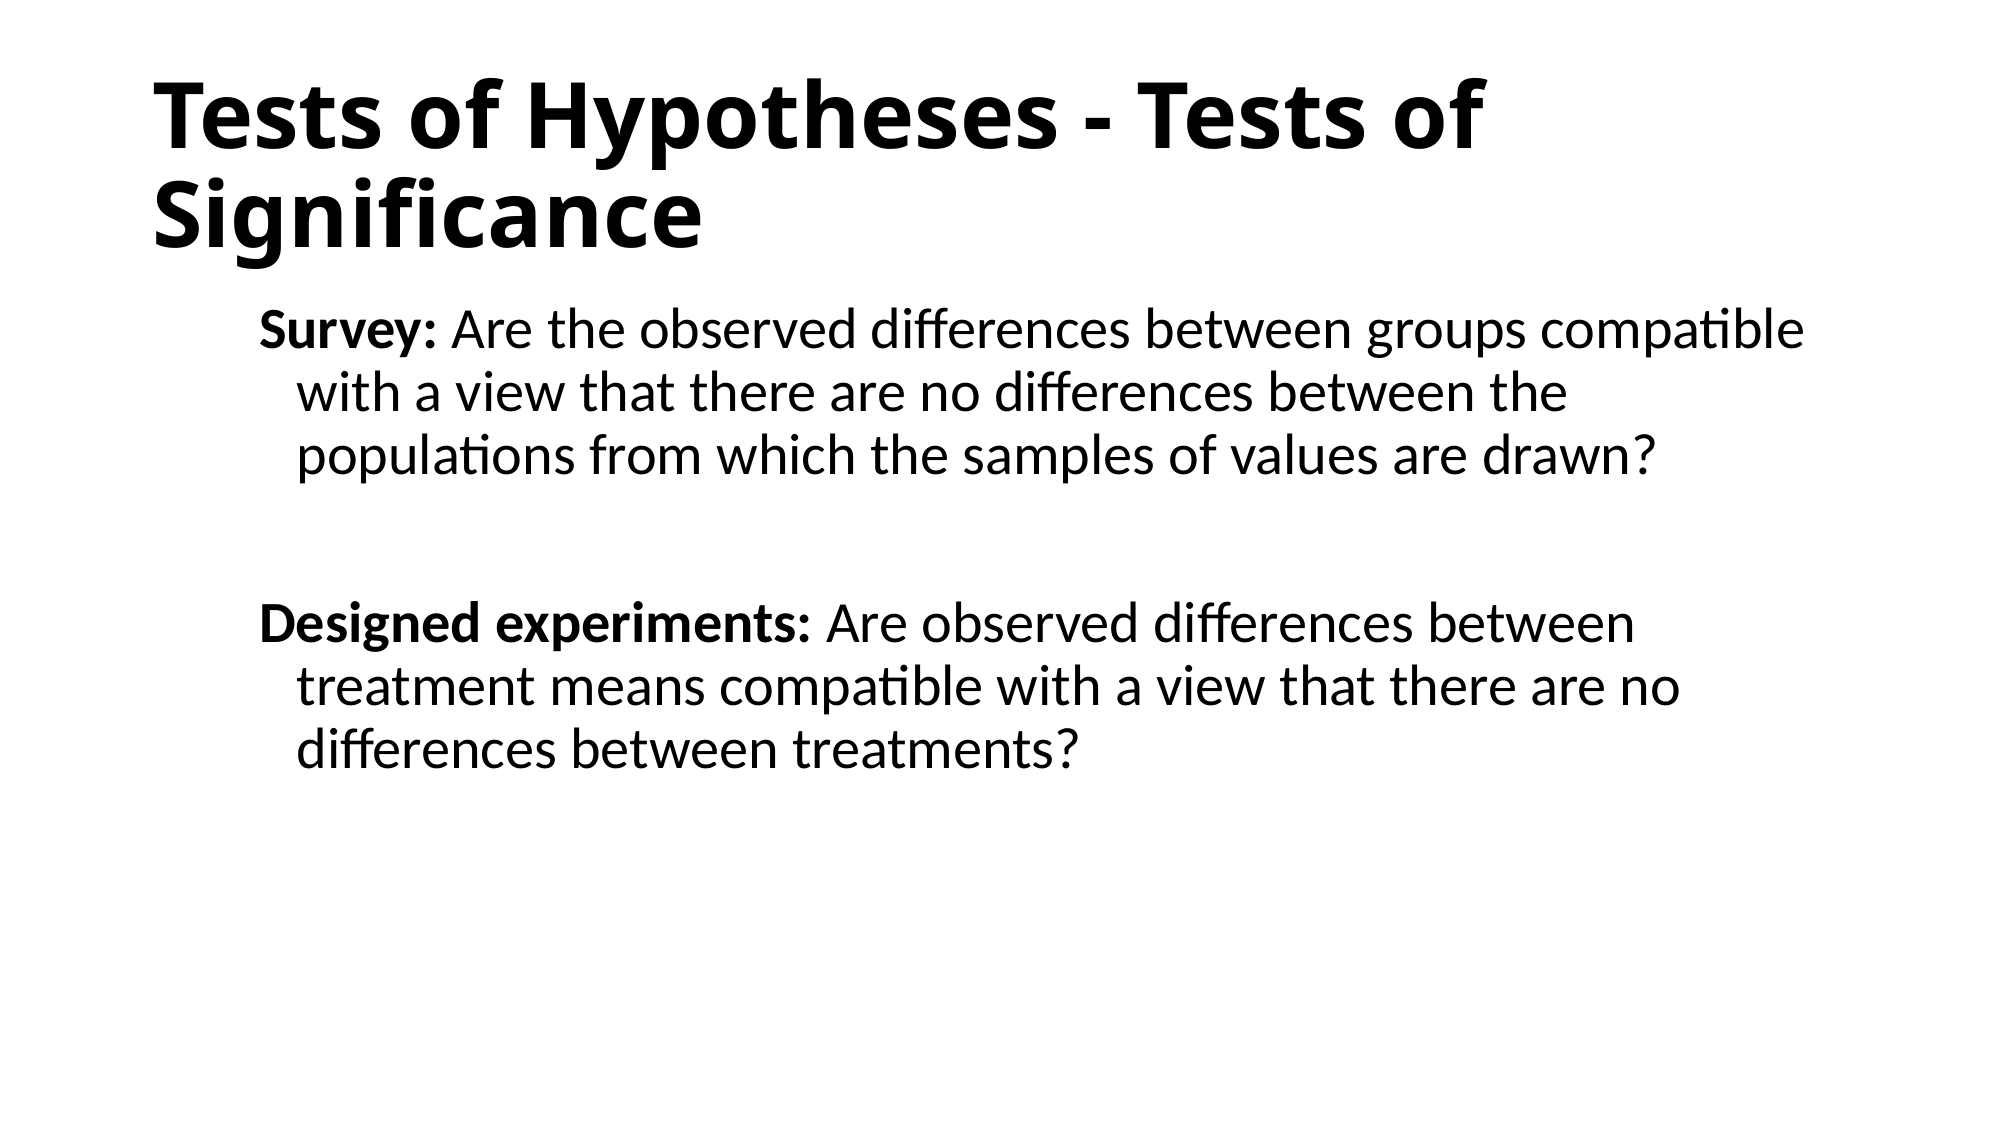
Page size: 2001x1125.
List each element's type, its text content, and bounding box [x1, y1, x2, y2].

list Survey: Are the observed differences between groups compatible with a view that there are no differences between the populations from which the samples of values are drawn? Designed experiments: Are observed differences between treatment means compatible with a view that there are no differences between treatments? [244, 290, 1861, 1054]
title Tests of Hypotheses - Tests of Significance [137, 59, 1863, 278]
